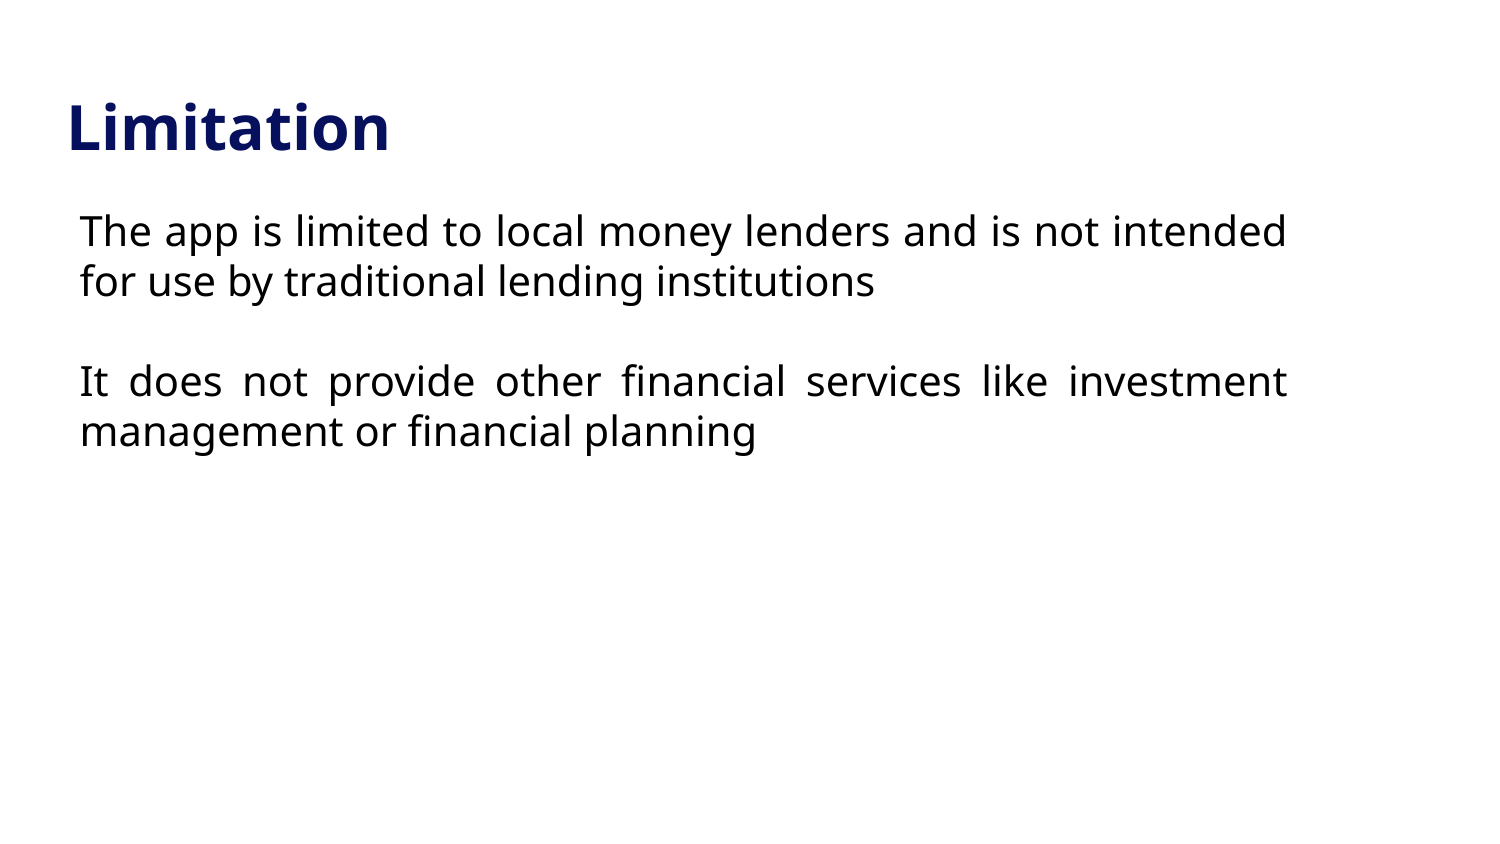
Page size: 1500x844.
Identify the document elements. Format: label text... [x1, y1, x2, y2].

title Limitation [51, 72, 1449, 167]
text_box The app is limited to local money lenders and is not intended for use by traditional lending institutions It does not provide other financial services like investment management or financial planning [64, 197, 1304, 463]
